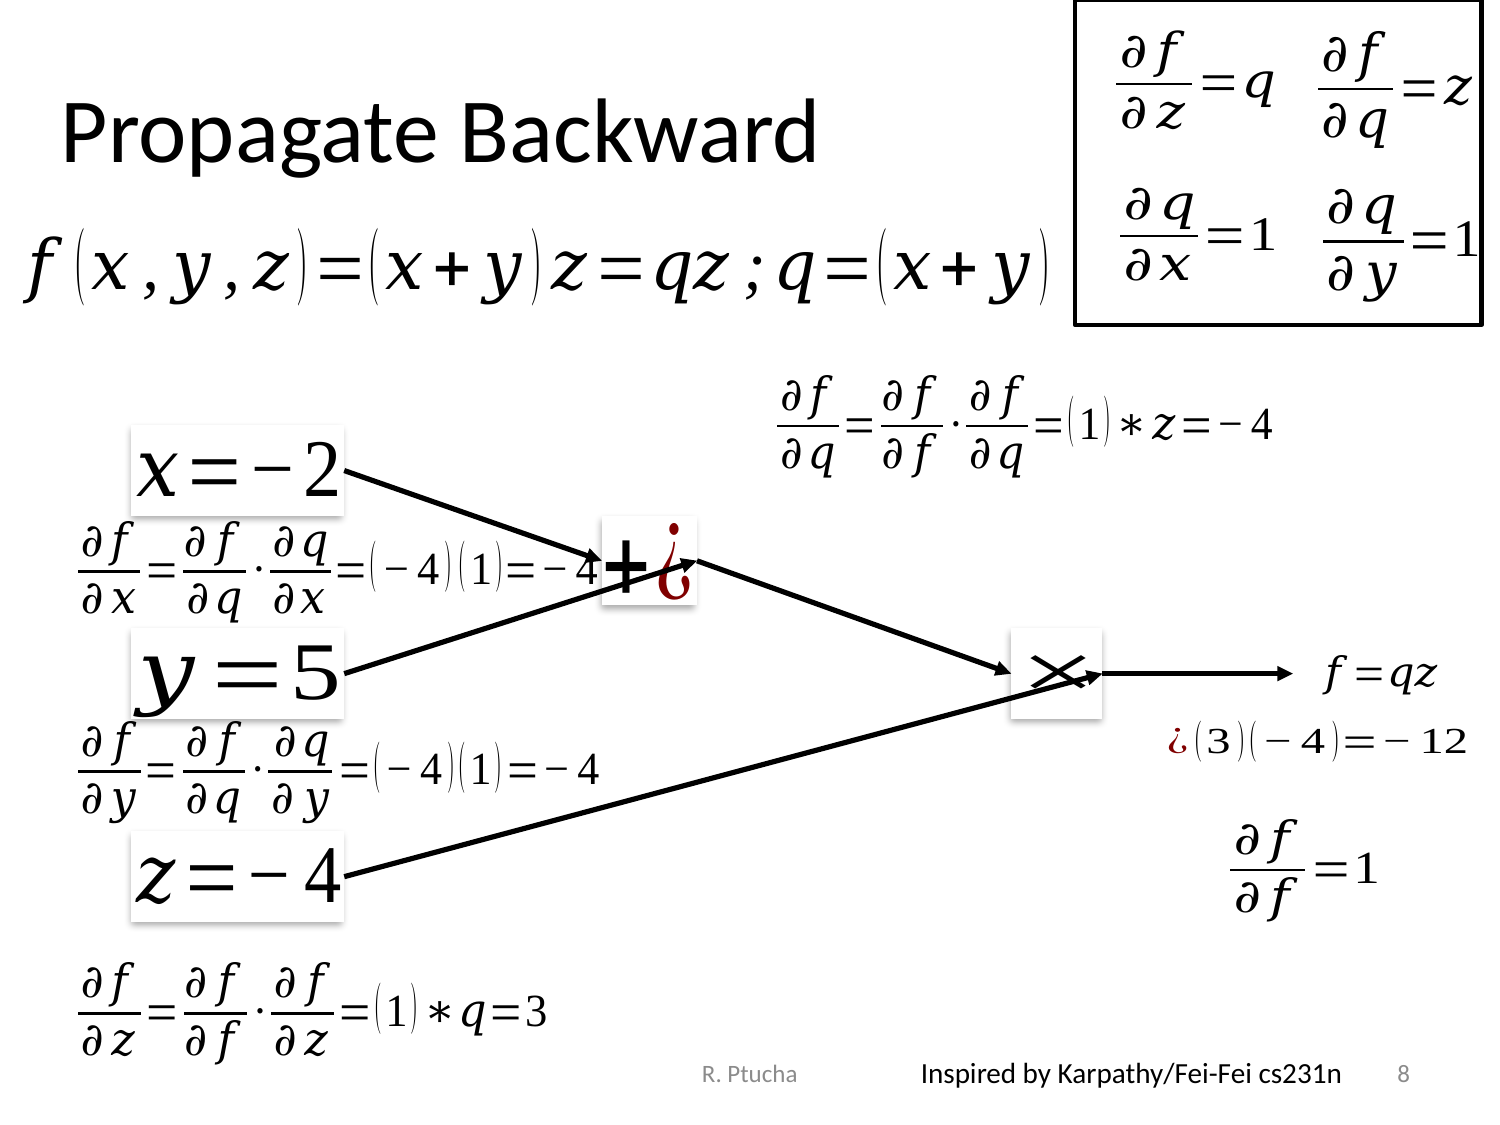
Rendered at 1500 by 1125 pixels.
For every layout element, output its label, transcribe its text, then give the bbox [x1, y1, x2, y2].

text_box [344, 592, 616, 674]
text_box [696, 560, 1025, 642]
text_box Inspired by Karpathy/Fei-Fei cs231n [906, 1047, 1358, 1097]
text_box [344, 470, 616, 530]
slide_number 8 [1074, 1042, 1425, 1103]
text_box [1073, 0, 1484, 327]
title Propagate Backward [45, 31, 838, 220]
footer R. Ptucha [512, 1042, 988, 1103]
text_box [344, 705, 1025, 877]
